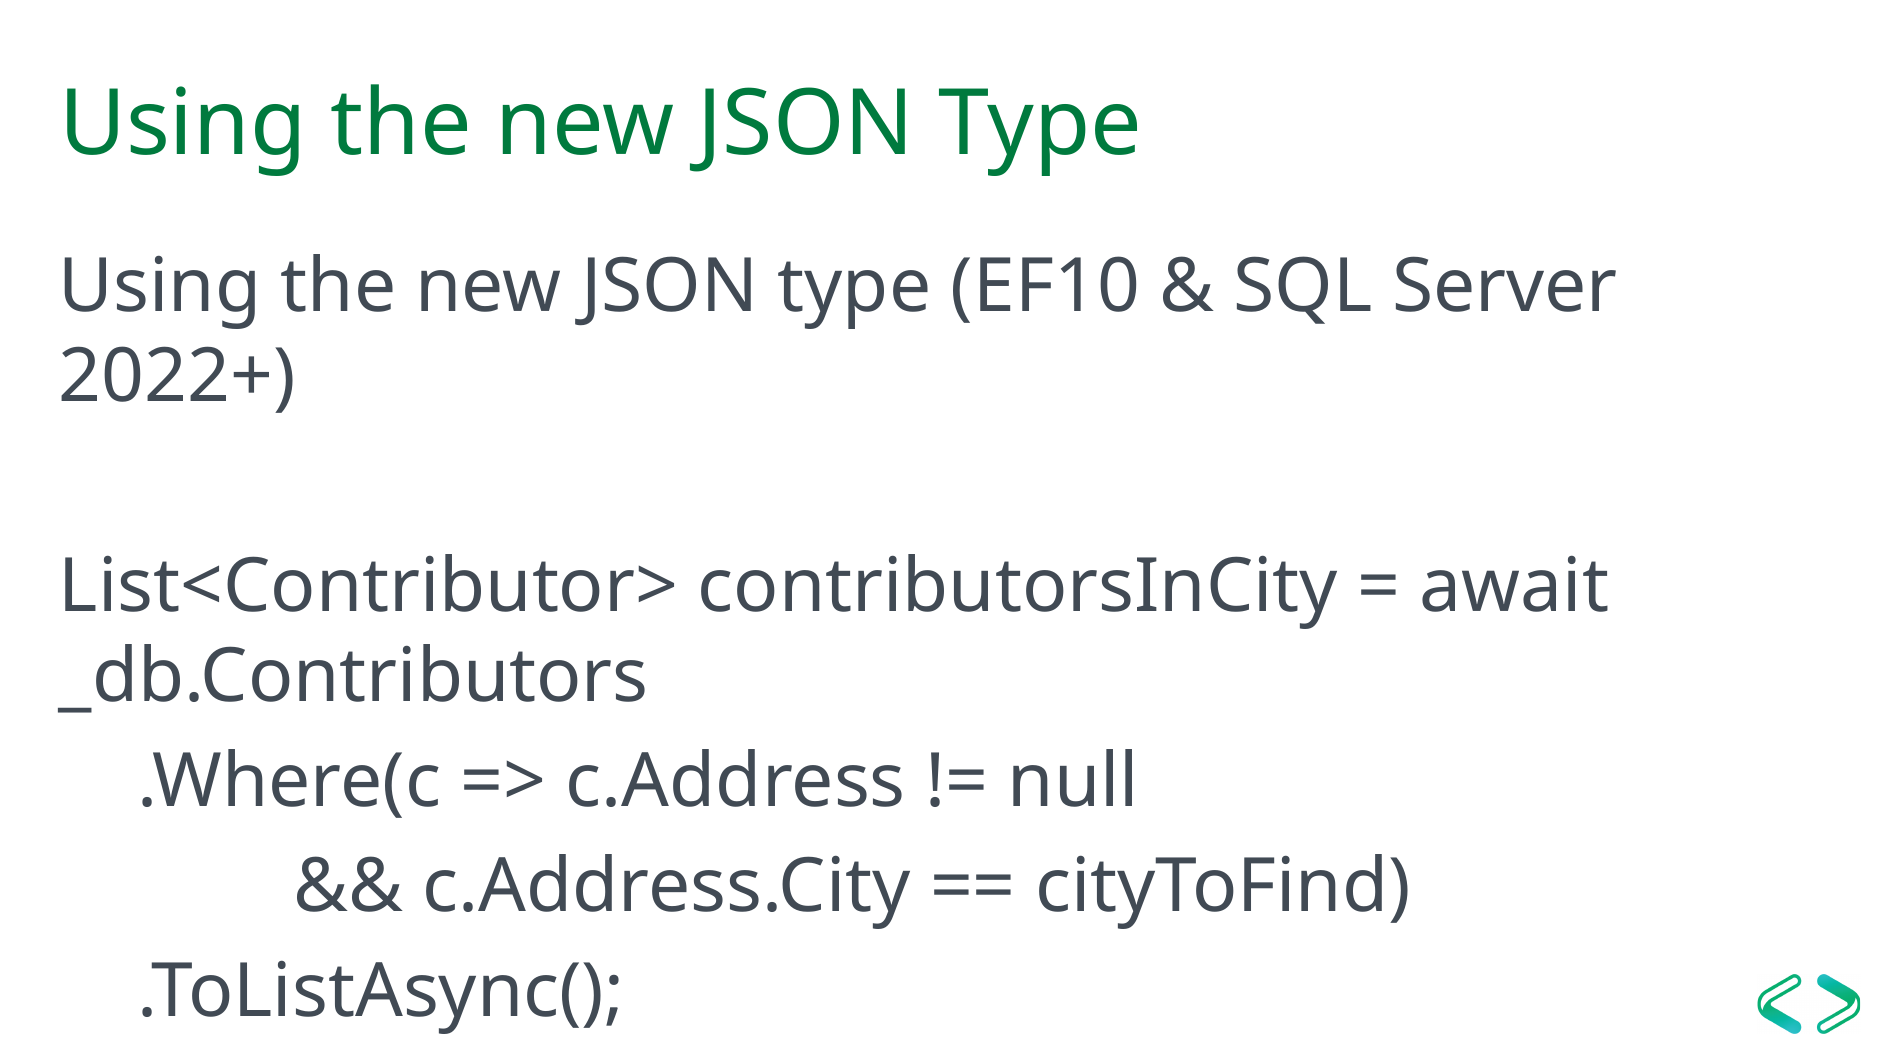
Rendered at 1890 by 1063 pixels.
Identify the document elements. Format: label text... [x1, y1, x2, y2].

title Using the new JSON Type [59, 59, 1831, 178]
list Using the new JSON type (EF10 & SQL Server 2022+) List<Contributor> contributorsInCity = await _db.Contributors .Where(c => c.Address != null && c.Address.City == cityToFind) .ToListAsync(); [59, 236, 1831, 1004]
